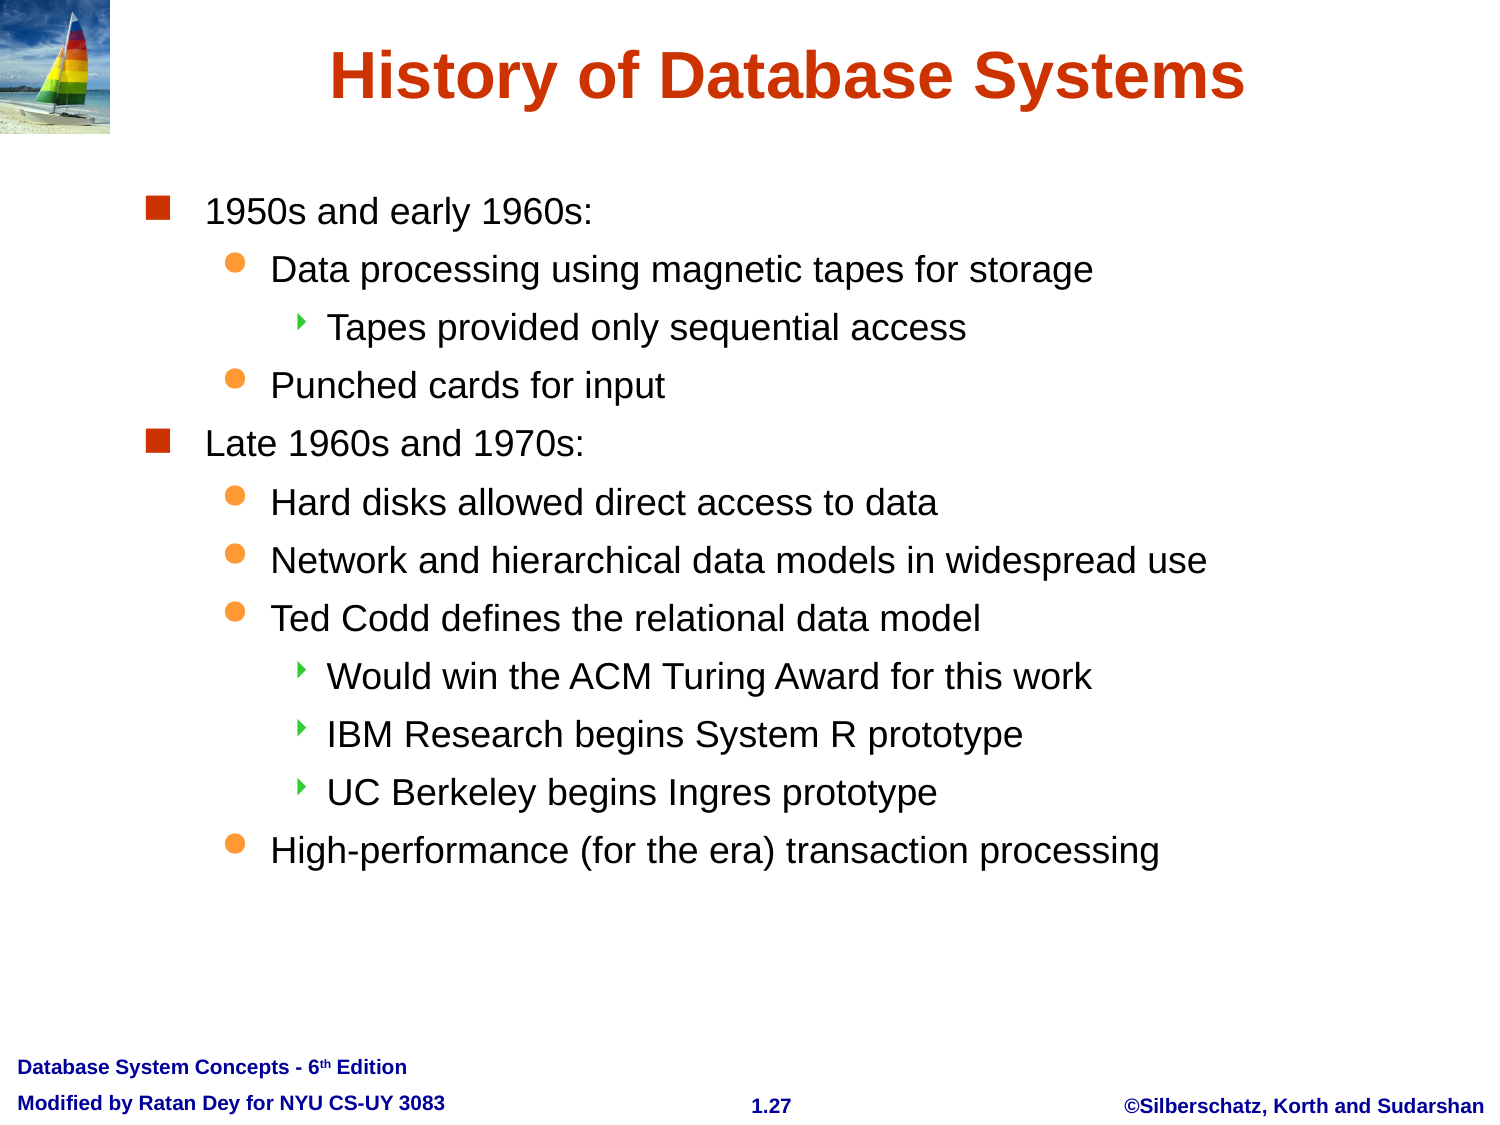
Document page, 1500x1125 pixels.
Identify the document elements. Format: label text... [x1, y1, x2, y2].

title History of Database Systems [125, 18, 1452, 120]
picture [0, 0, 110, 134]
list 1950s and early 1960s: Data processing using magnetic tapes for storage Tapes provided only sequential access Punched cards for input Late 1960s and 1970s: Hard disks allowed direct access to data Network and hierarchical data models in widespread use Ted Codd defines the relational data model Would win the ACM Turing Award for this work IBM Research begins System R prototype UC Berkeley begins Ingres prototype High-performance (for the era) transaction processing [133, 179, 1391, 985]
